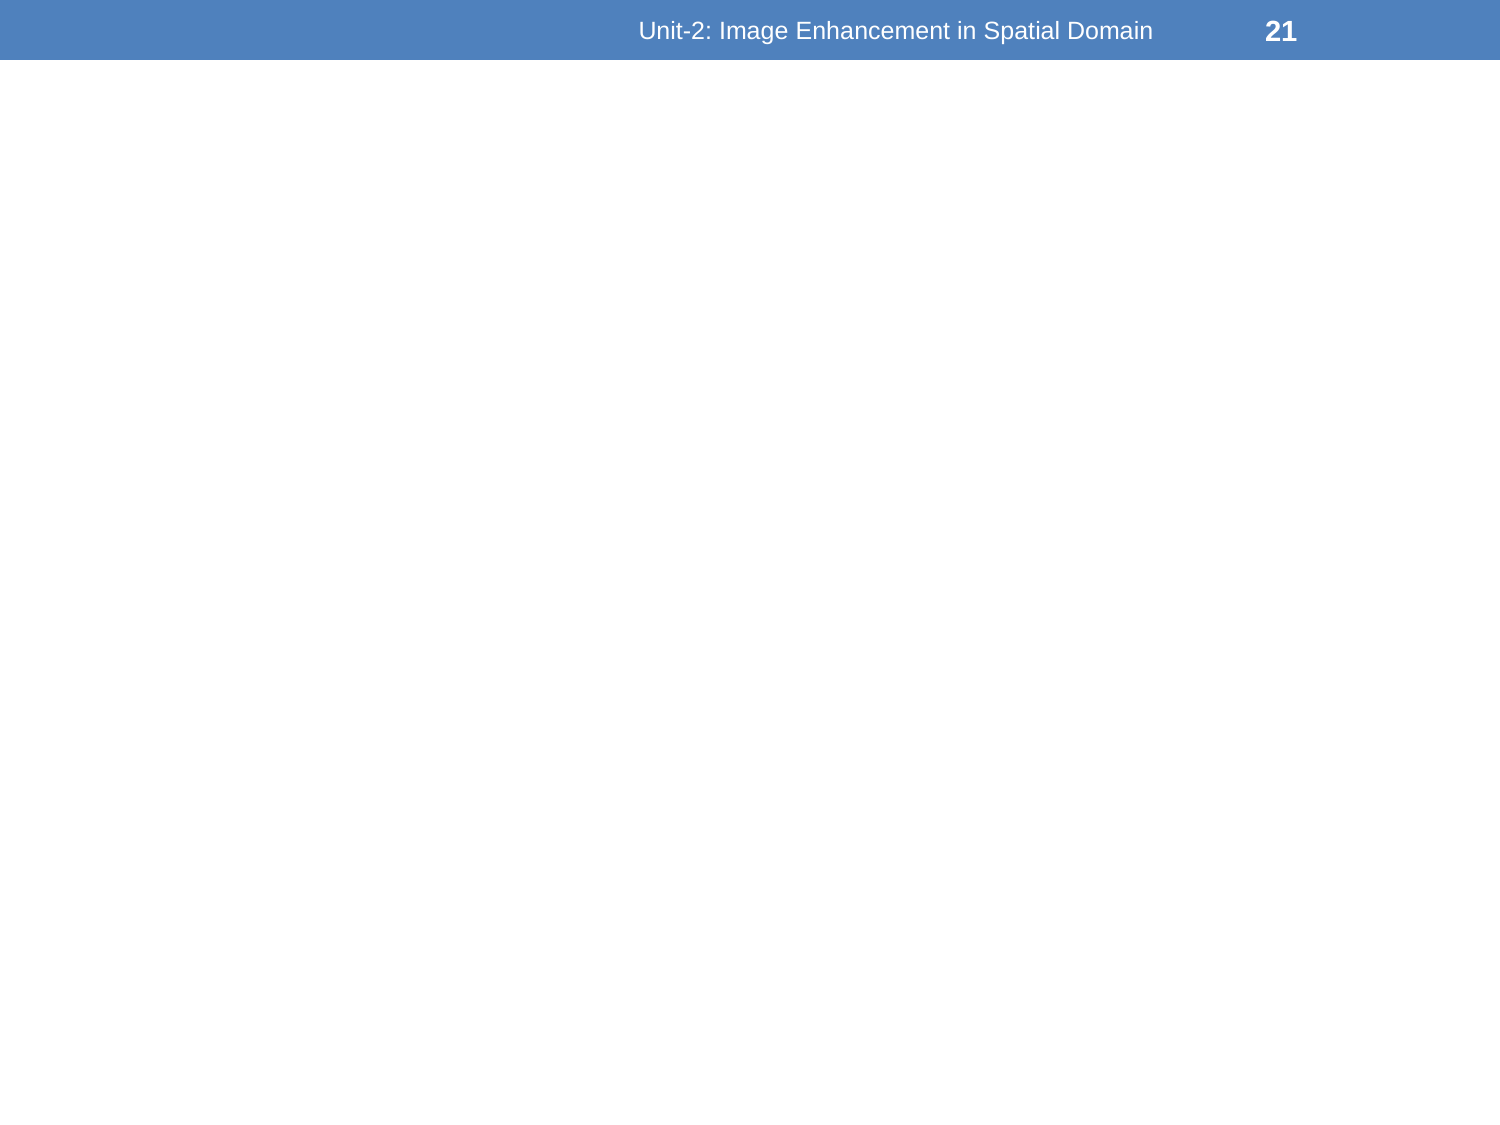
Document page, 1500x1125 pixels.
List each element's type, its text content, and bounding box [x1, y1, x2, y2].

slide_number 21 [1250, 3, 1425, 57]
footer Unit-2: Image Enhancement in Spatial Domain [562, 3, 1238, 57]
